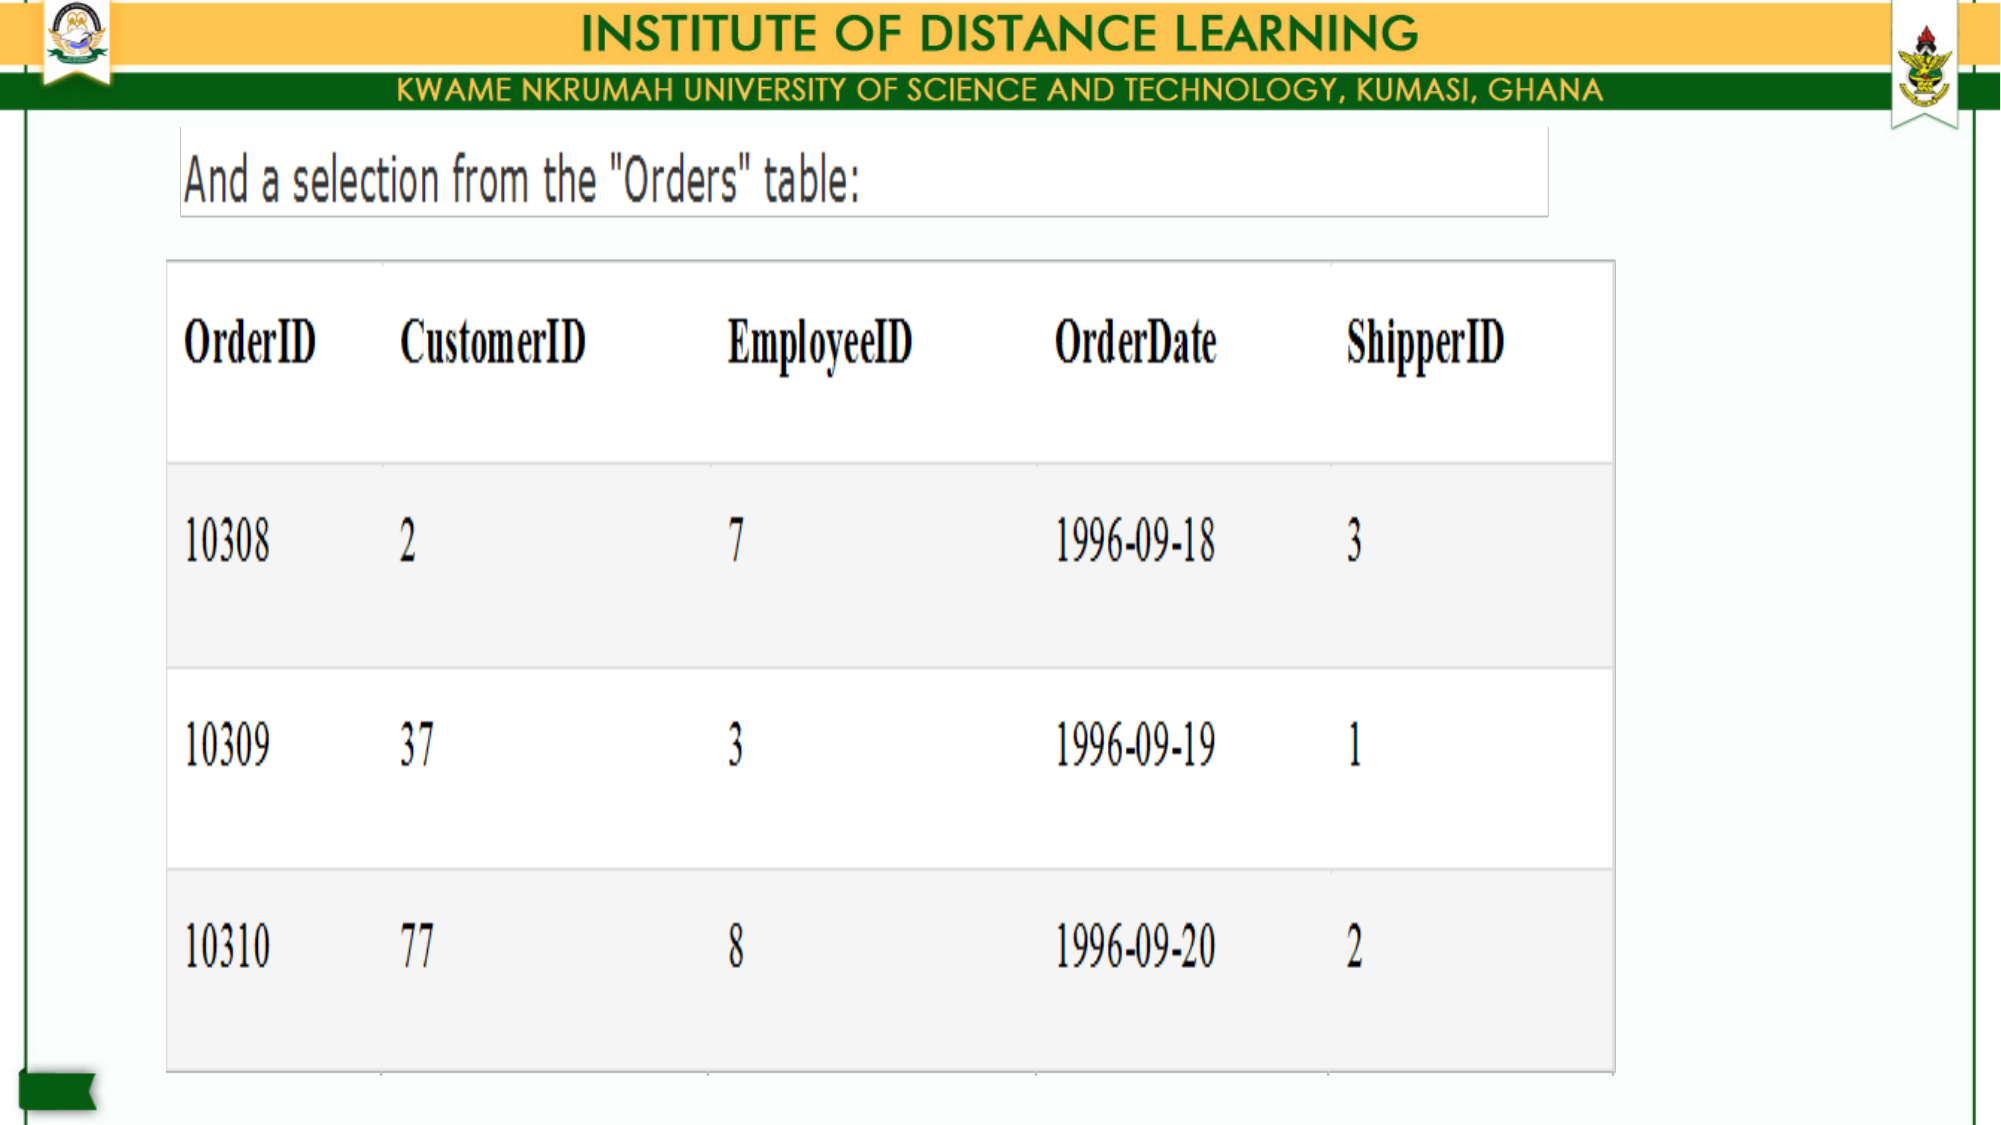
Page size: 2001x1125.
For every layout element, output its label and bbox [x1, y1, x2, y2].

list [166, 127, 1620, 1125]
picture [0, 0, 2001, 1125]
